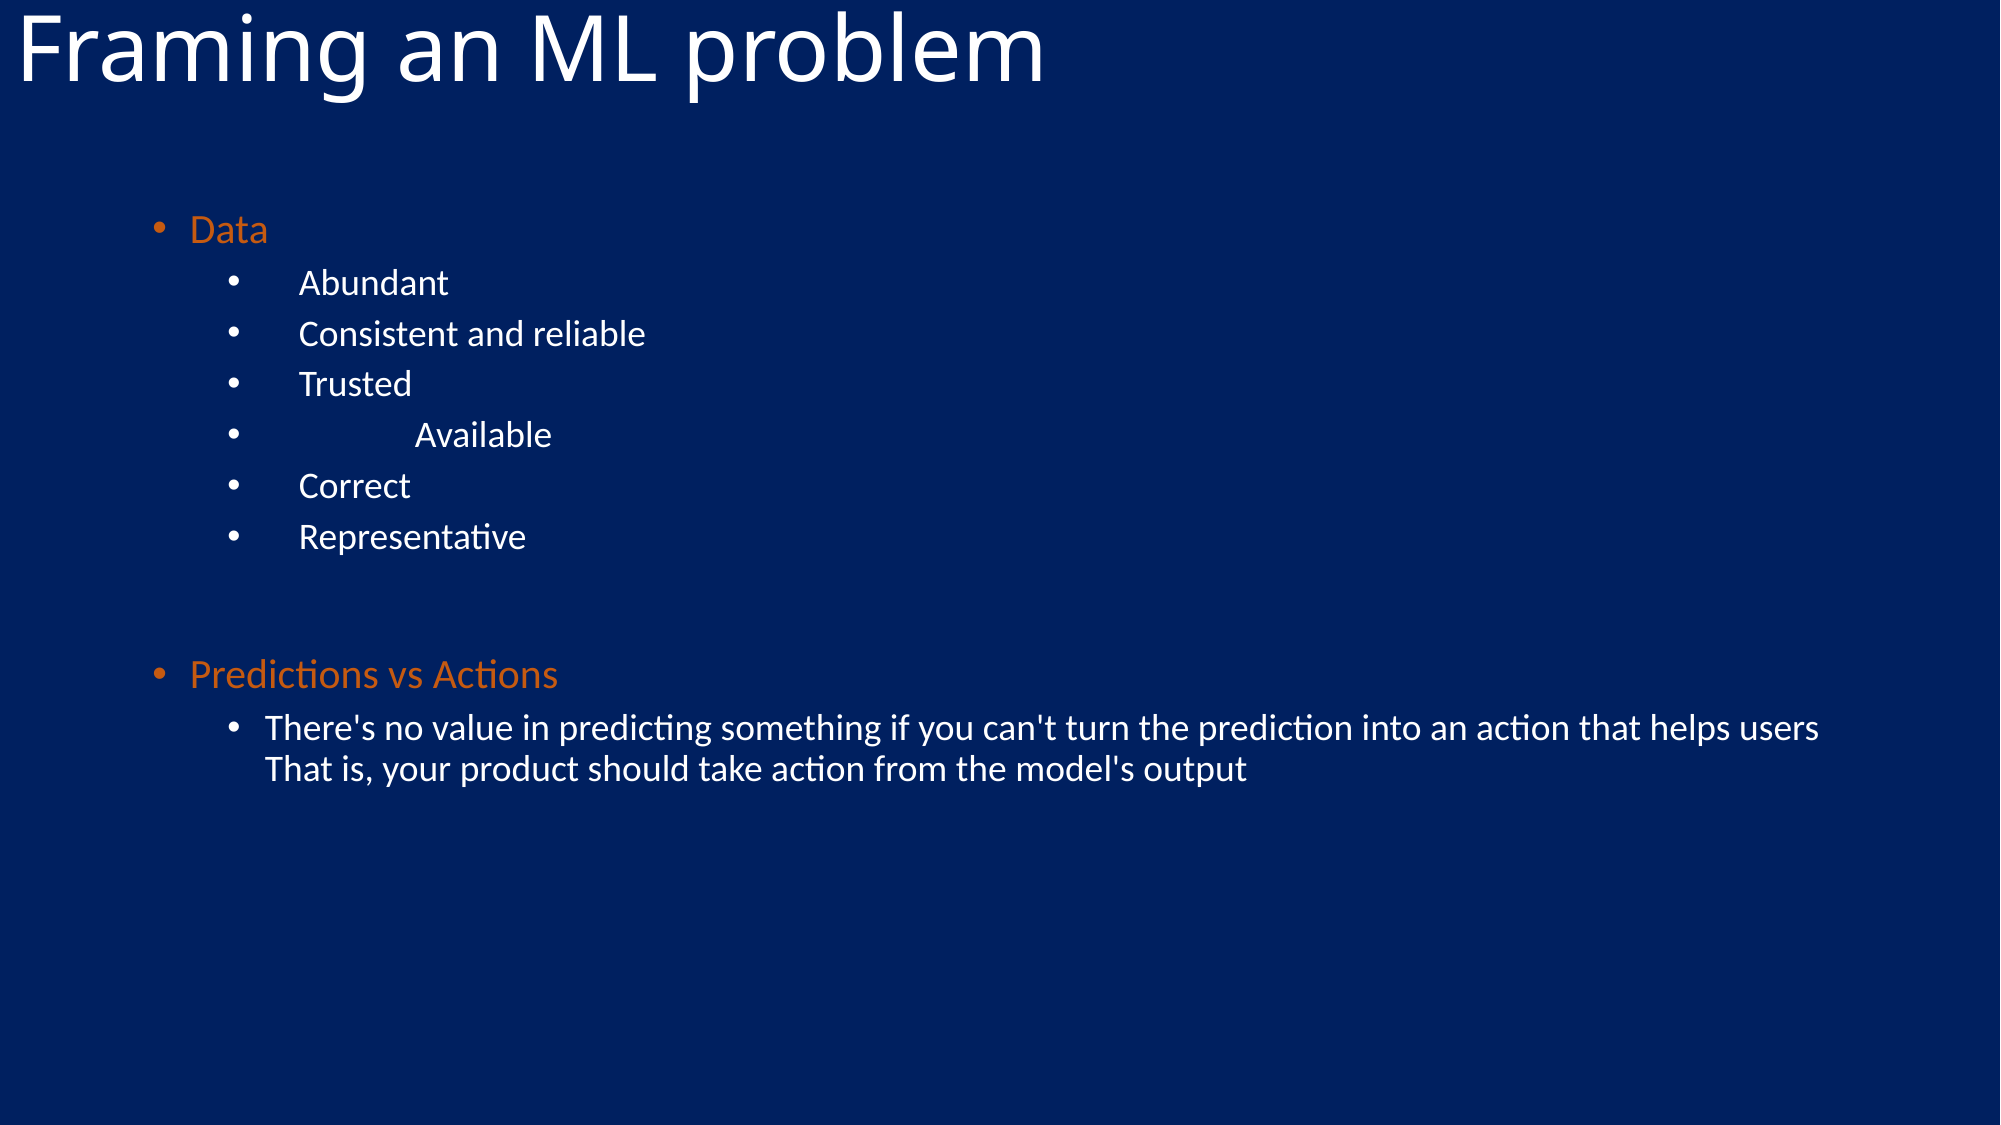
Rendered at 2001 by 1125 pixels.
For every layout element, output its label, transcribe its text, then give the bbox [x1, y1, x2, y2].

list Data Abundant Consistent and reliable Trusted Available Correct Representative Predictions vs Actions There's no value in predicting something if you can't turn the prediction into an action that helps users That is, your product should take action from the model's output [137, 200, 1863, 850]
title Framing an ML problem [0, 3, 2000, 100]
